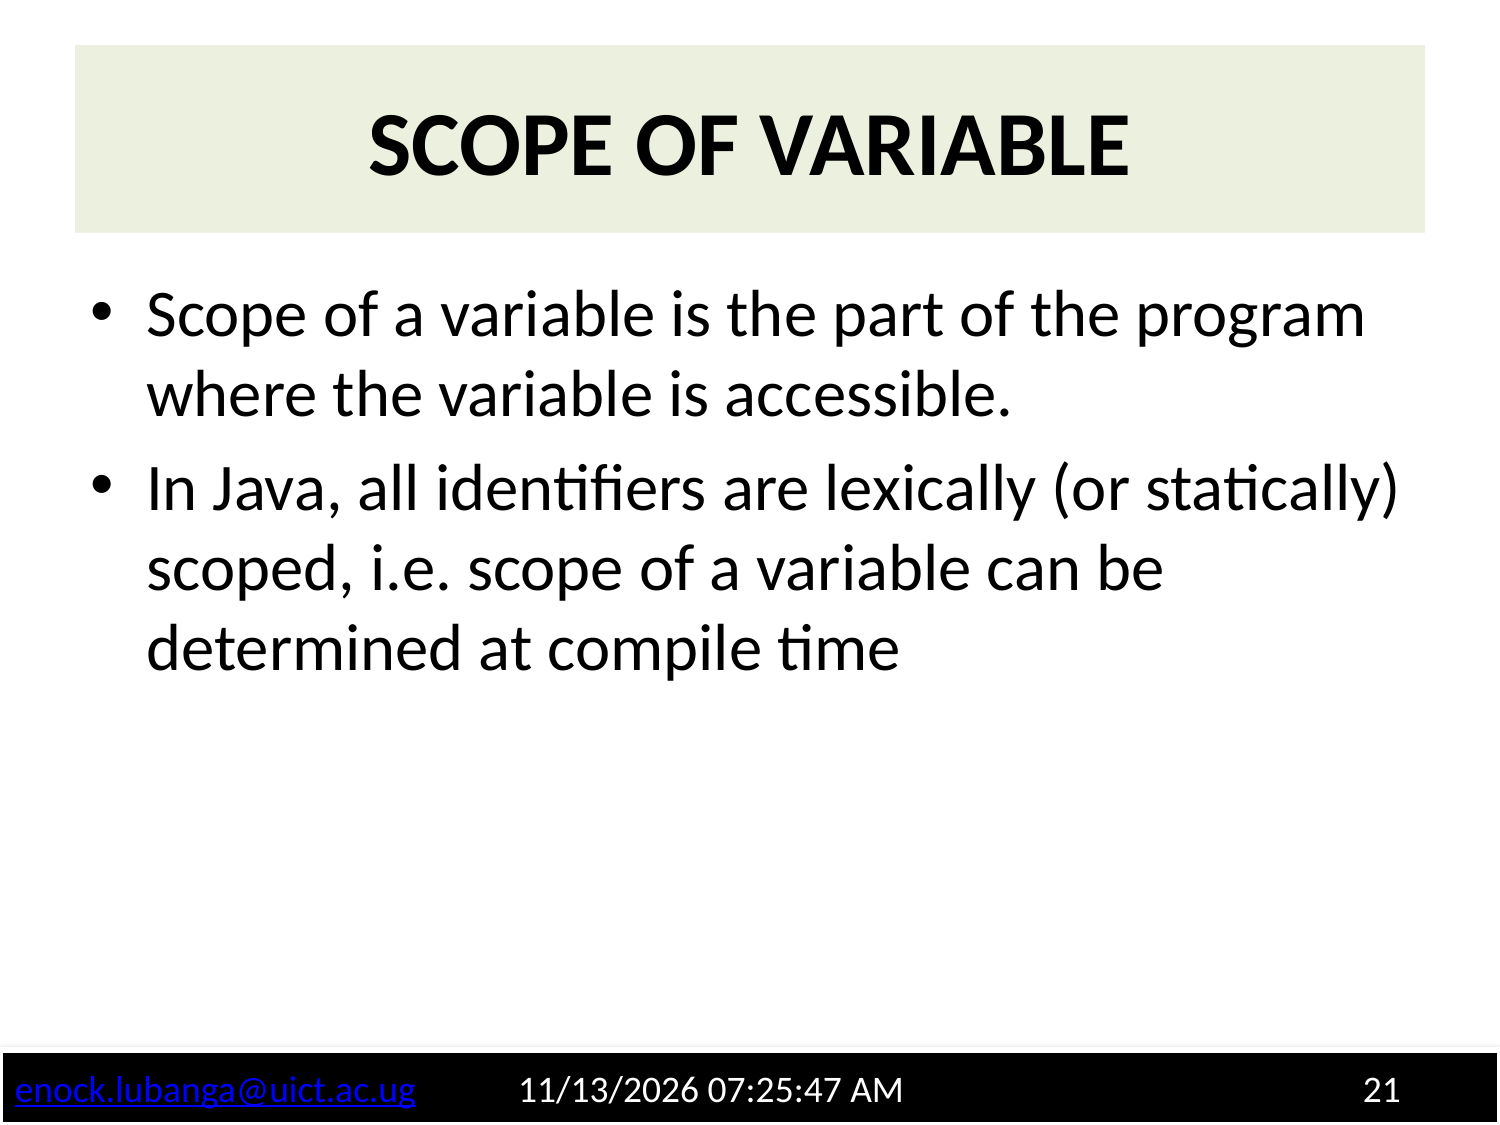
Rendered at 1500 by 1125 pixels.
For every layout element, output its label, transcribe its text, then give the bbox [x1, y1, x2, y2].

list Scope of a variable is the part of the program where the variable is accessible. In Java, all identifiers are lexically (or statically) scoped, i.e. scope of a variable can be determined at compile time [75, 262, 1425, 1005]
title SCOPE OF VARIABLE [75, 45, 1425, 233]
